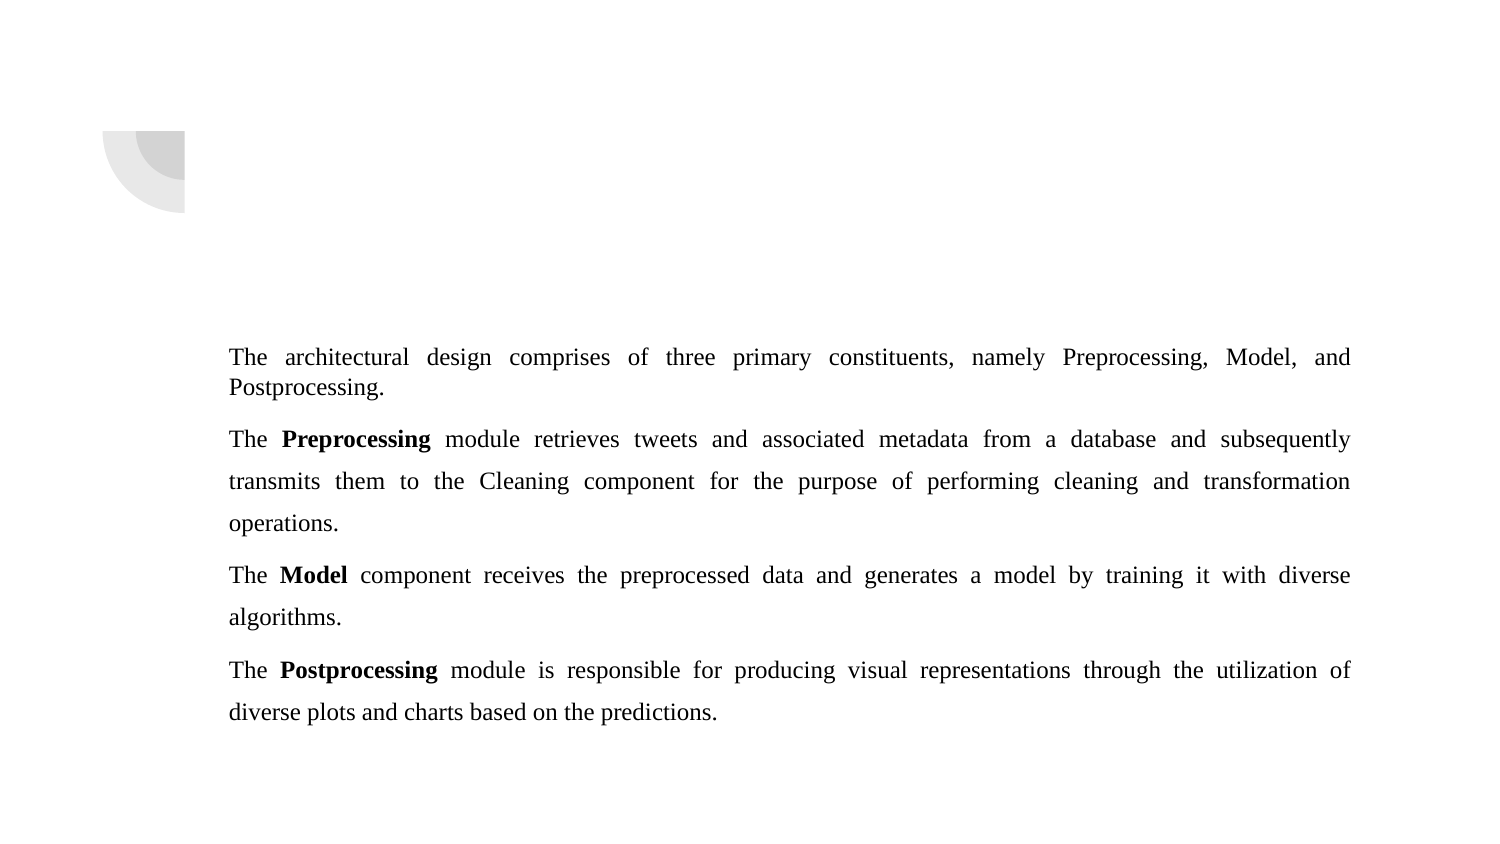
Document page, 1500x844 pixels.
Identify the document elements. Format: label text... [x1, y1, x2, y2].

list The architectural design comprises of three primary constituents, namely Preprocessing, Model, and Postprocessing. The Preprocessing module retrieves tweets and associated metadata from a database and subsequently transmits them to the Cleaning component for the purpose of performing cleaning and transformation operations. The Model component receives the preprocessed data and generates a model by training it with diverse algorithms. The Postprocessing module is responsible for producing visual representations through the utilization of diverse plots and charts based on the predictions. [213, 326, 1368, 744]
